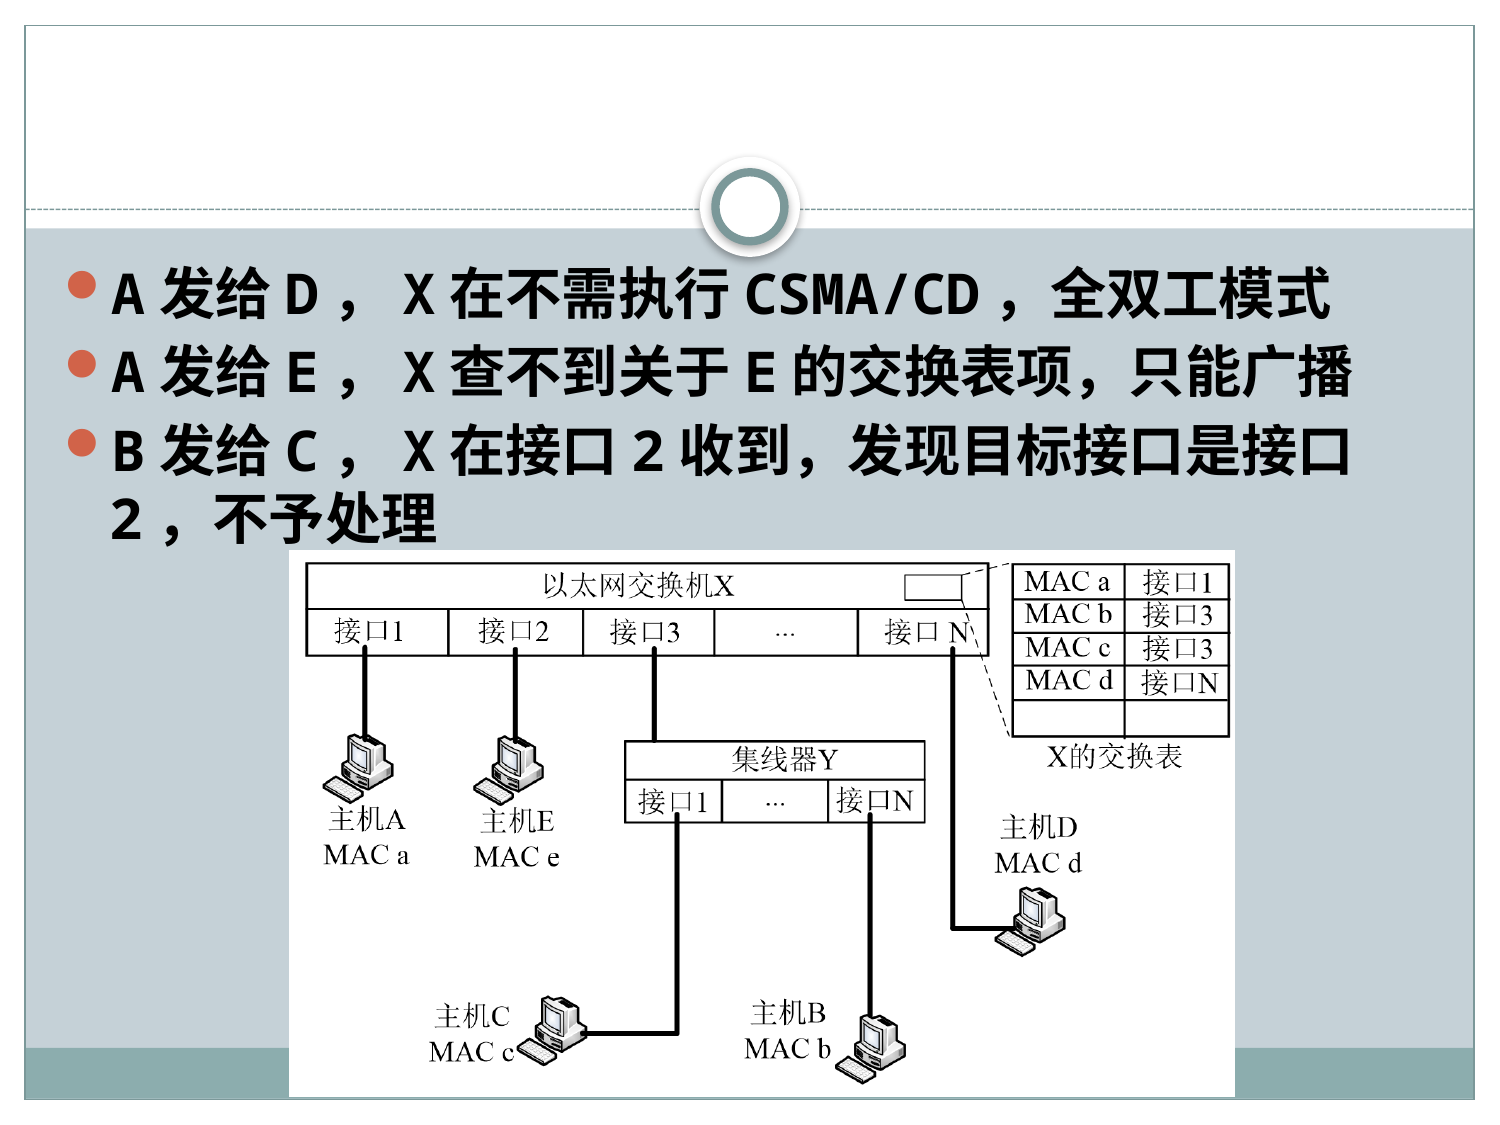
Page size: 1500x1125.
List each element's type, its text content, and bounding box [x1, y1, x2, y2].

picture [288, 550, 1235, 1097]
list A发给D，X在不需执行CSMA/CD，全双工模式 A发给E，X查不到关于E的交换表项，只能广播 B发给C，X在接口2收到，发现目标接口是接口2，不予处理 [49, 250, 1445, 1001]
